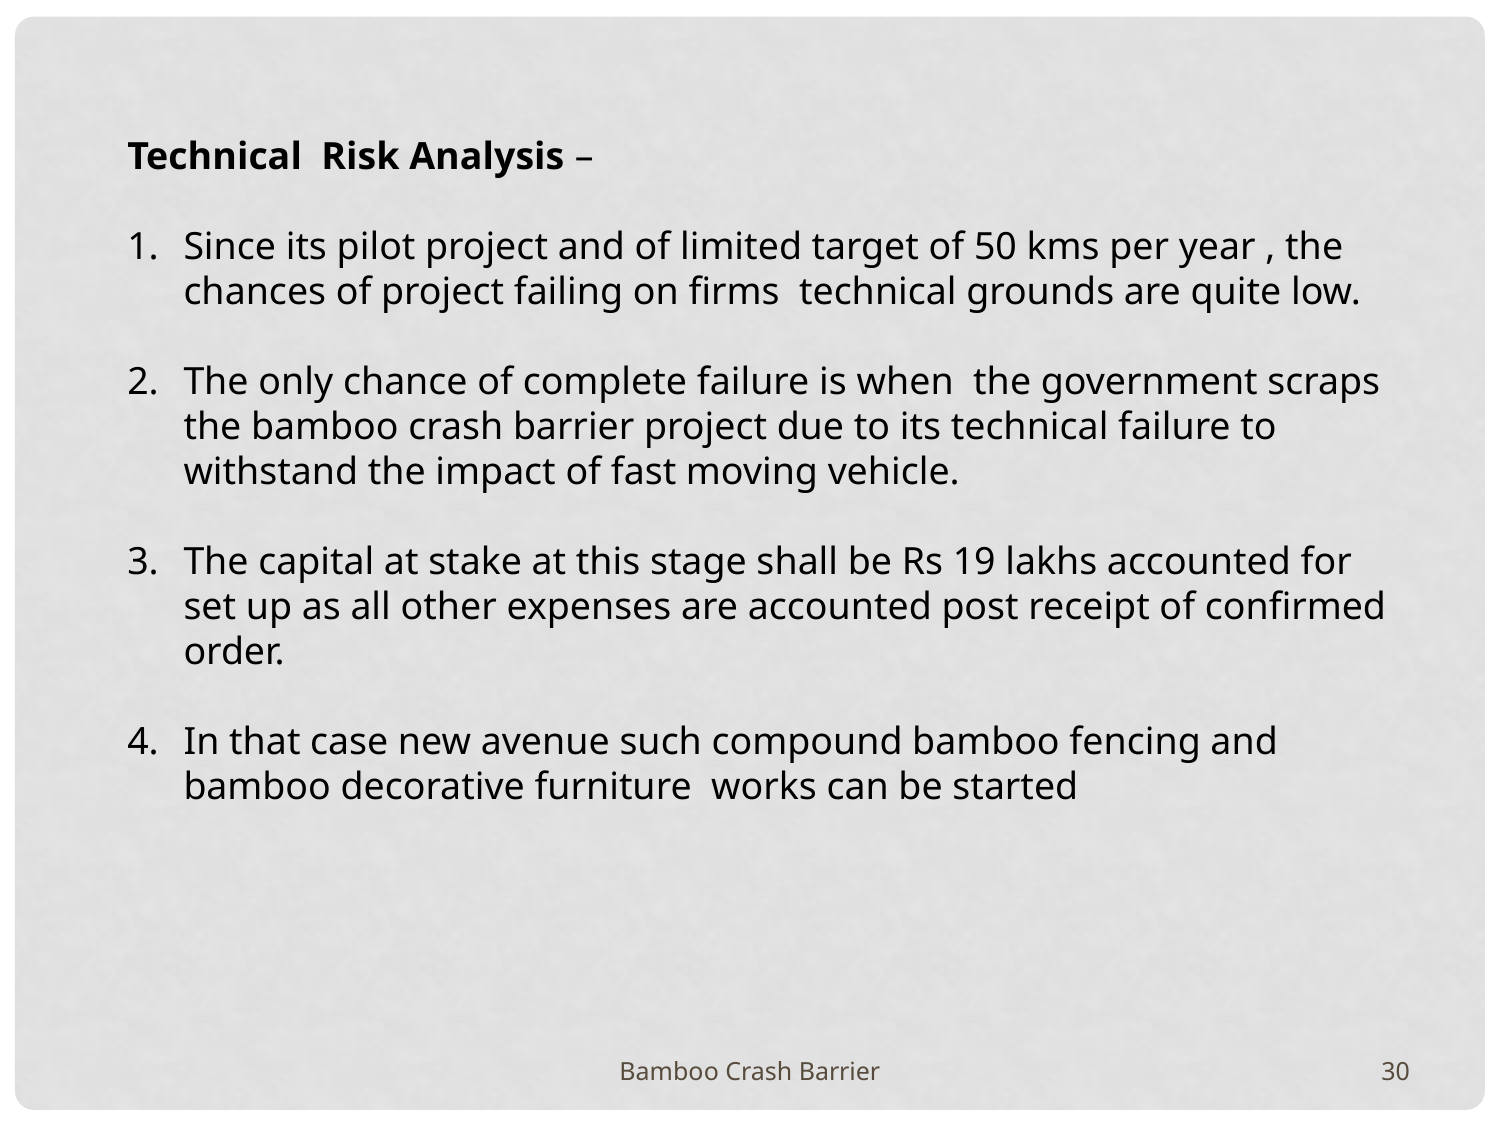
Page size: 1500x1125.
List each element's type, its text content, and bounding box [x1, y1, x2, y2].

footer Bamboo Crash Barrier [512, 1042, 988, 1103]
text_box Technical Risk Analysis – Since its pilot project and of limited target of 50 kms per year , the chances of project failing on firms technical grounds are quite low. The only chance of complete failure is when the government scraps the bamboo crash barrier project due to its technical failure to withstand the impact of fast moving vehicle. The capital at stake at this stage shall be Rs 19 lakhs accounted for set up as all other expenses are accounted post receipt of confirmed order. In that case new avenue such compound bamboo fencing and bamboo decorative furniture works can be started [112, 124, 1425, 905]
slide_number 30 [1074, 1042, 1425, 1103]
